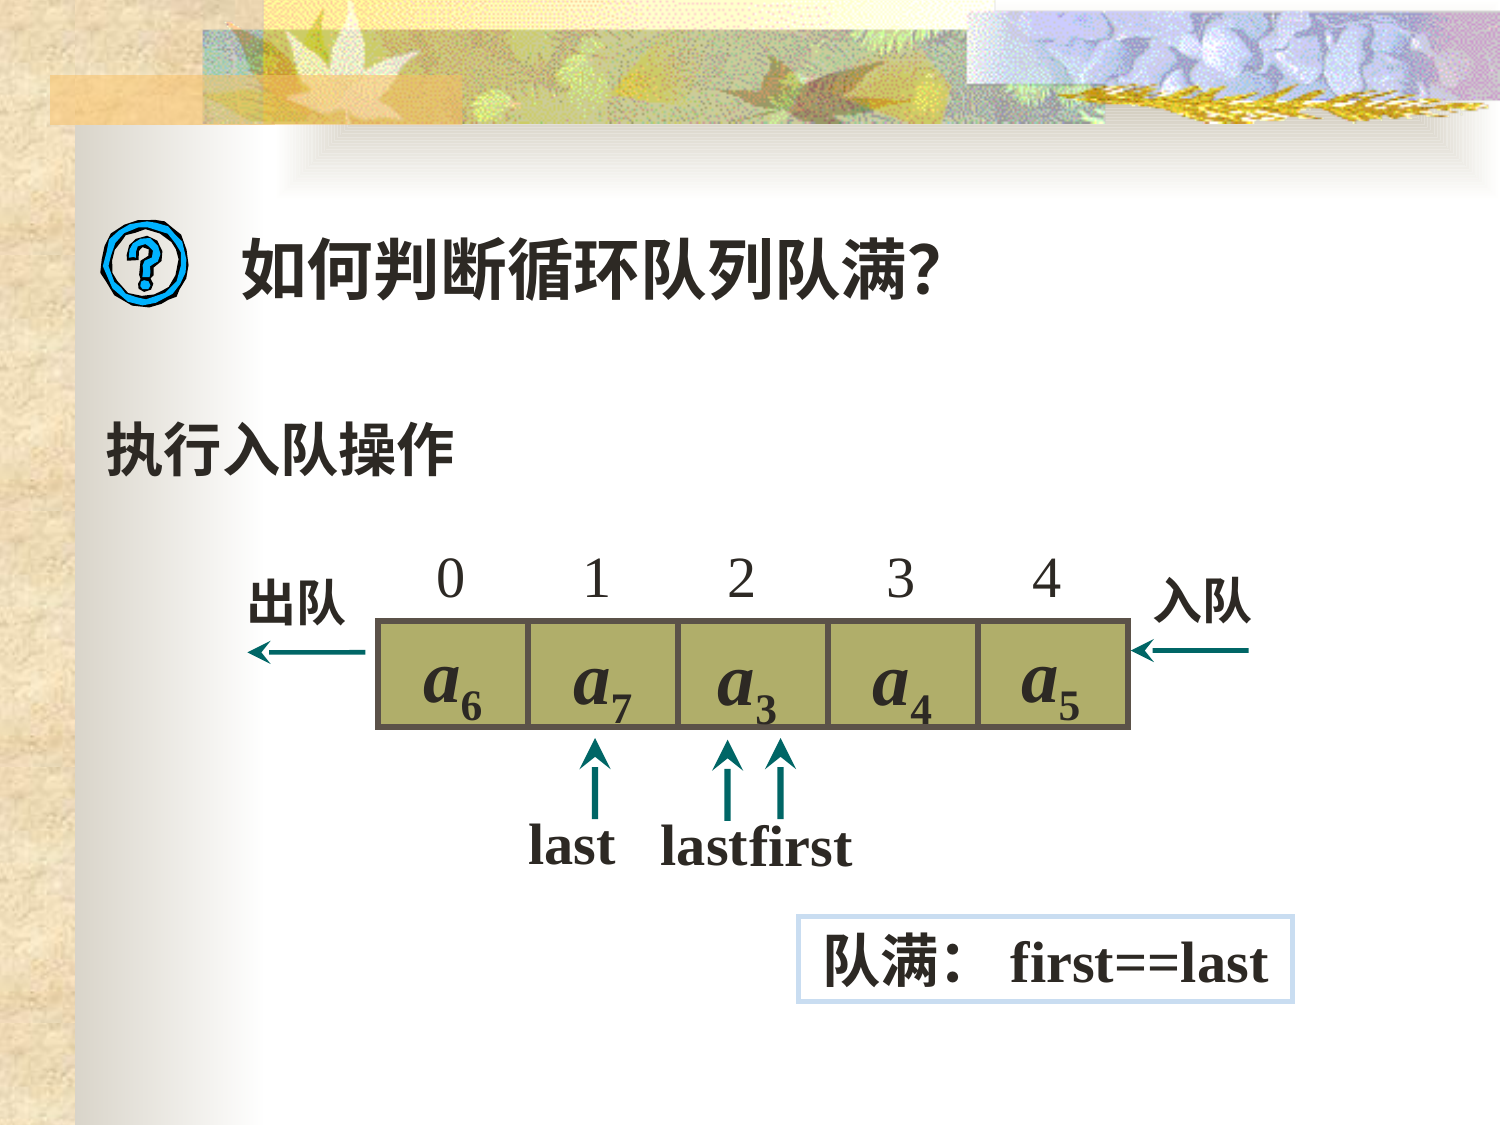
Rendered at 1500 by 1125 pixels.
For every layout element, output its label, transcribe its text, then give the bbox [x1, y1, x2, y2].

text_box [498, 737, 645, 884]
text_box 队满：first==last [798, 916, 1293, 1002]
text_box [631, 739, 778, 886]
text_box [734, 737, 892, 887]
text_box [100, 219, 1260, 317]
text_box 执行入队操作 [90, 406, 601, 491]
text_box [1134, 640, 1152, 661]
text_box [377, 620, 1129, 728]
text_box [247, 642, 269, 663]
text_box 0 1 2 3 4 [422, 532, 1124, 617]
text_box a4 [894, 735, 955, 741]
text_box 入队 [1137, 561, 1301, 637]
picture [0, 0, 1500, 1125]
text_box 出队 [231, 564, 381, 639]
